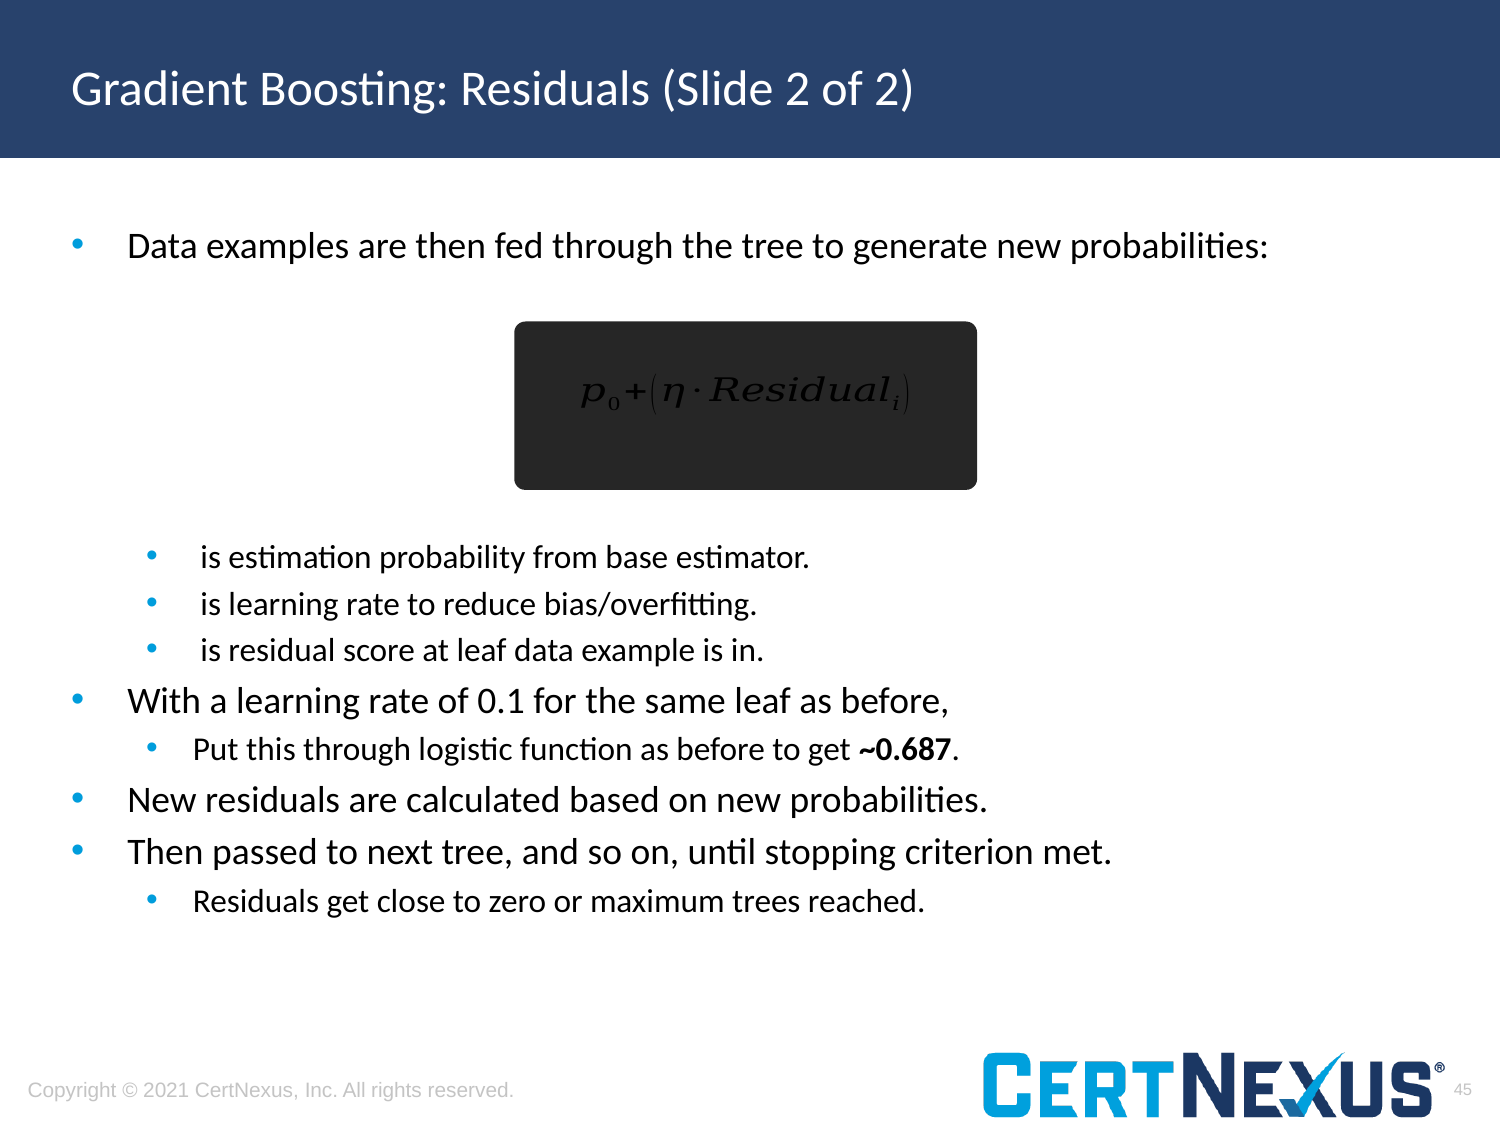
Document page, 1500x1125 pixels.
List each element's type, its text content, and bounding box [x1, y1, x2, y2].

text_box [514, 321, 978, 490]
picture [967, 1023, 1458, 1125]
slide_number 45 [1137, 1058, 1488, 1119]
title Gradient Boosting: Residuals (Slide 2 of 2) [56, 16, 1350, 155]
